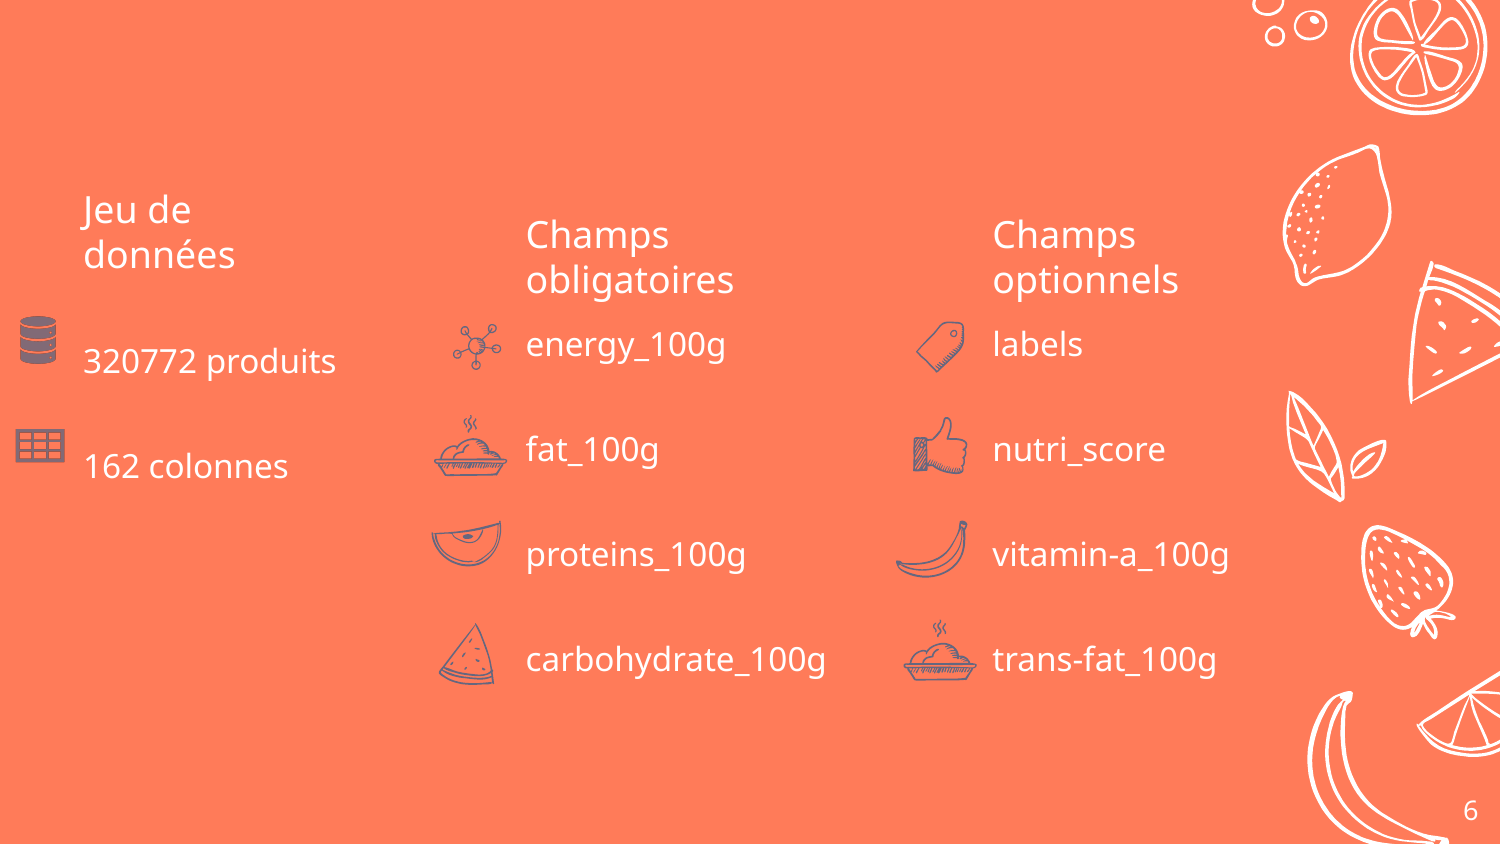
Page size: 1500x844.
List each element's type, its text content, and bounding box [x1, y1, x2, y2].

text_box [896, 520, 968, 578]
text_box [933, 619, 947, 638]
text_box energy_100g fat_100g proteins_100g carbohydrate_100g [510, 316, 873, 721]
text_box labels nutri_score vitamin-a_100g trans-fat_100g [977, 316, 1337, 721]
text_box [434, 438, 508, 477]
list Jeu de données 320772 produits 162 colonnes [68, 0, 370, 695]
text_box [438, 623, 495, 685]
text_box [431, 520, 502, 567]
text_box Champs obligatoires [510, 203, 846, 309]
picture [11, 417, 69, 475]
text_box [903, 642, 977, 681]
text_box [916, 321, 965, 373]
text_box [463, 415, 477, 433]
picture [7, 310, 68, 371]
slide_number 6 [1403, 779, 1494, 844]
text_box [913, 417, 968, 475]
text_box Champs optionnels [977, 203, 1313, 309]
text_box [453, 324, 502, 370]
